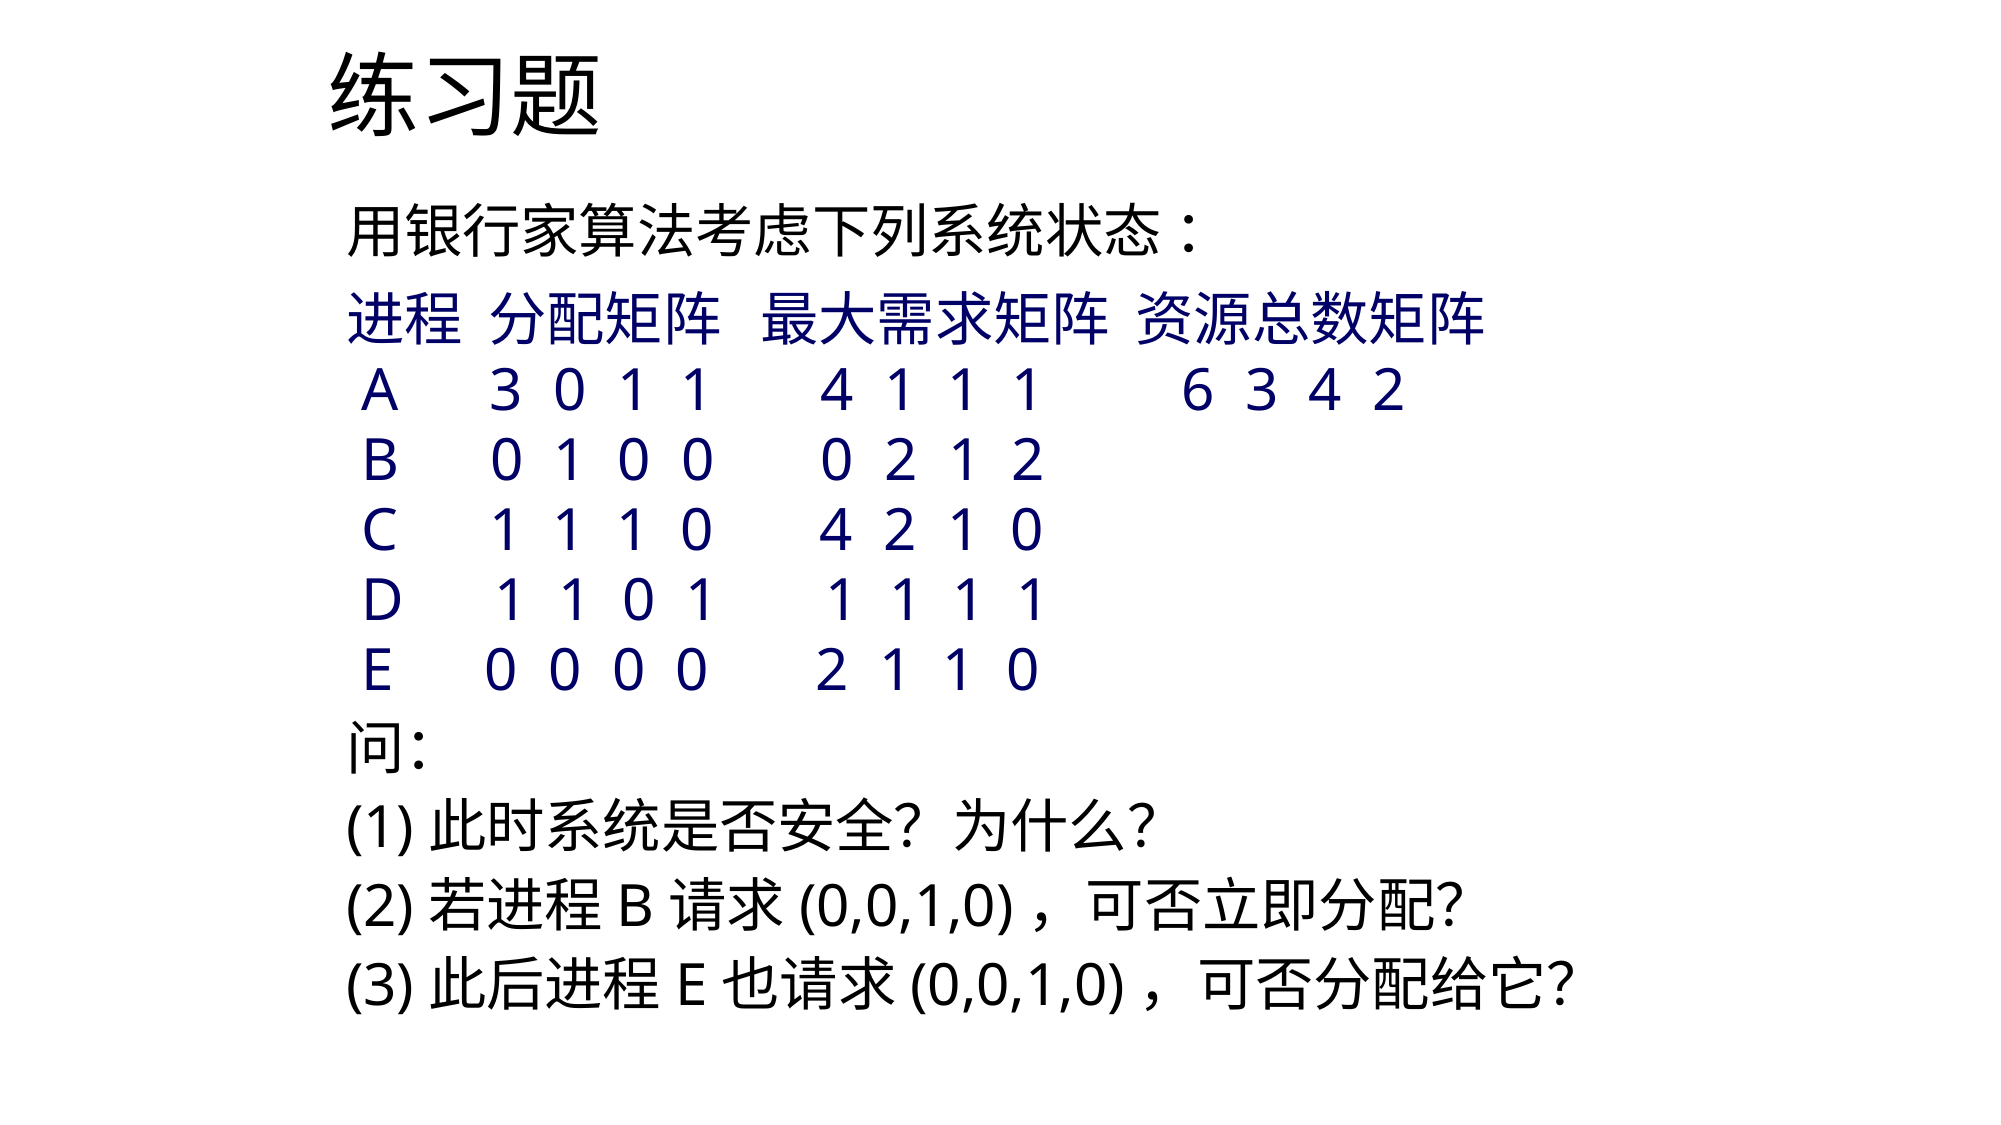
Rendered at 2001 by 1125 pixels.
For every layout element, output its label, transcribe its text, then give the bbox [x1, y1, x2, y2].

text_box 用银行家算法考虑下列系统状态 ： 进程 分配矩阵 最大需求矩阵 资源总数矩阵 A 3 0 1 1 4 1 1 1 6 3 4 2 B 0 1 0 0 0 2 1 2 C 1 1 1 0 4 2 1 0 D 1 1 0 1 1 1 1 1 E 0 0 0 0 2 1 1 0 问： (1)此时系统是否安全？为什么？ (2)若进程B请求(0,0,1,0)，可否立即分配？ (3)此后进程E也请求(0,0,1,0)，可否分配给它？ [331, 187, 1694, 1025]
title 练习题 [312, 37, 1677, 163]
